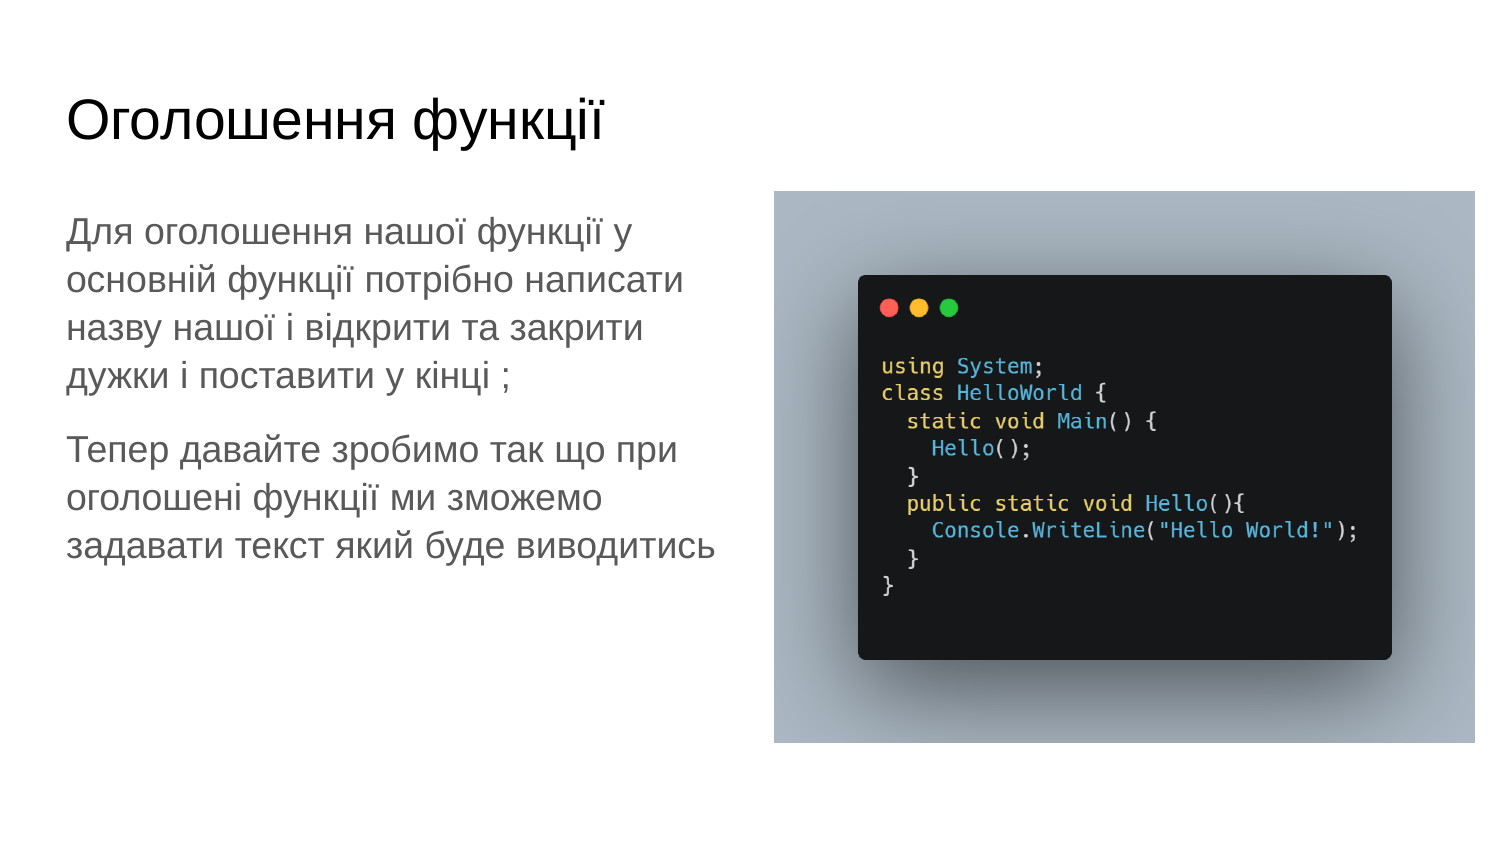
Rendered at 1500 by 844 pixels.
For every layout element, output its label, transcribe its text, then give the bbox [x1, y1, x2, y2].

picture [774, 191, 1476, 744]
title Оголошення функції [51, 72, 1449, 167]
list Для оголошення нашої функції у основній функції потрібно написати назву нашої і відкрити та закрити дужки і поставити у кінці ; Тепер давайте зробимо так що при оголошені функції ми зможемо задавати текст який буде виводитись [51, 189, 750, 750]
